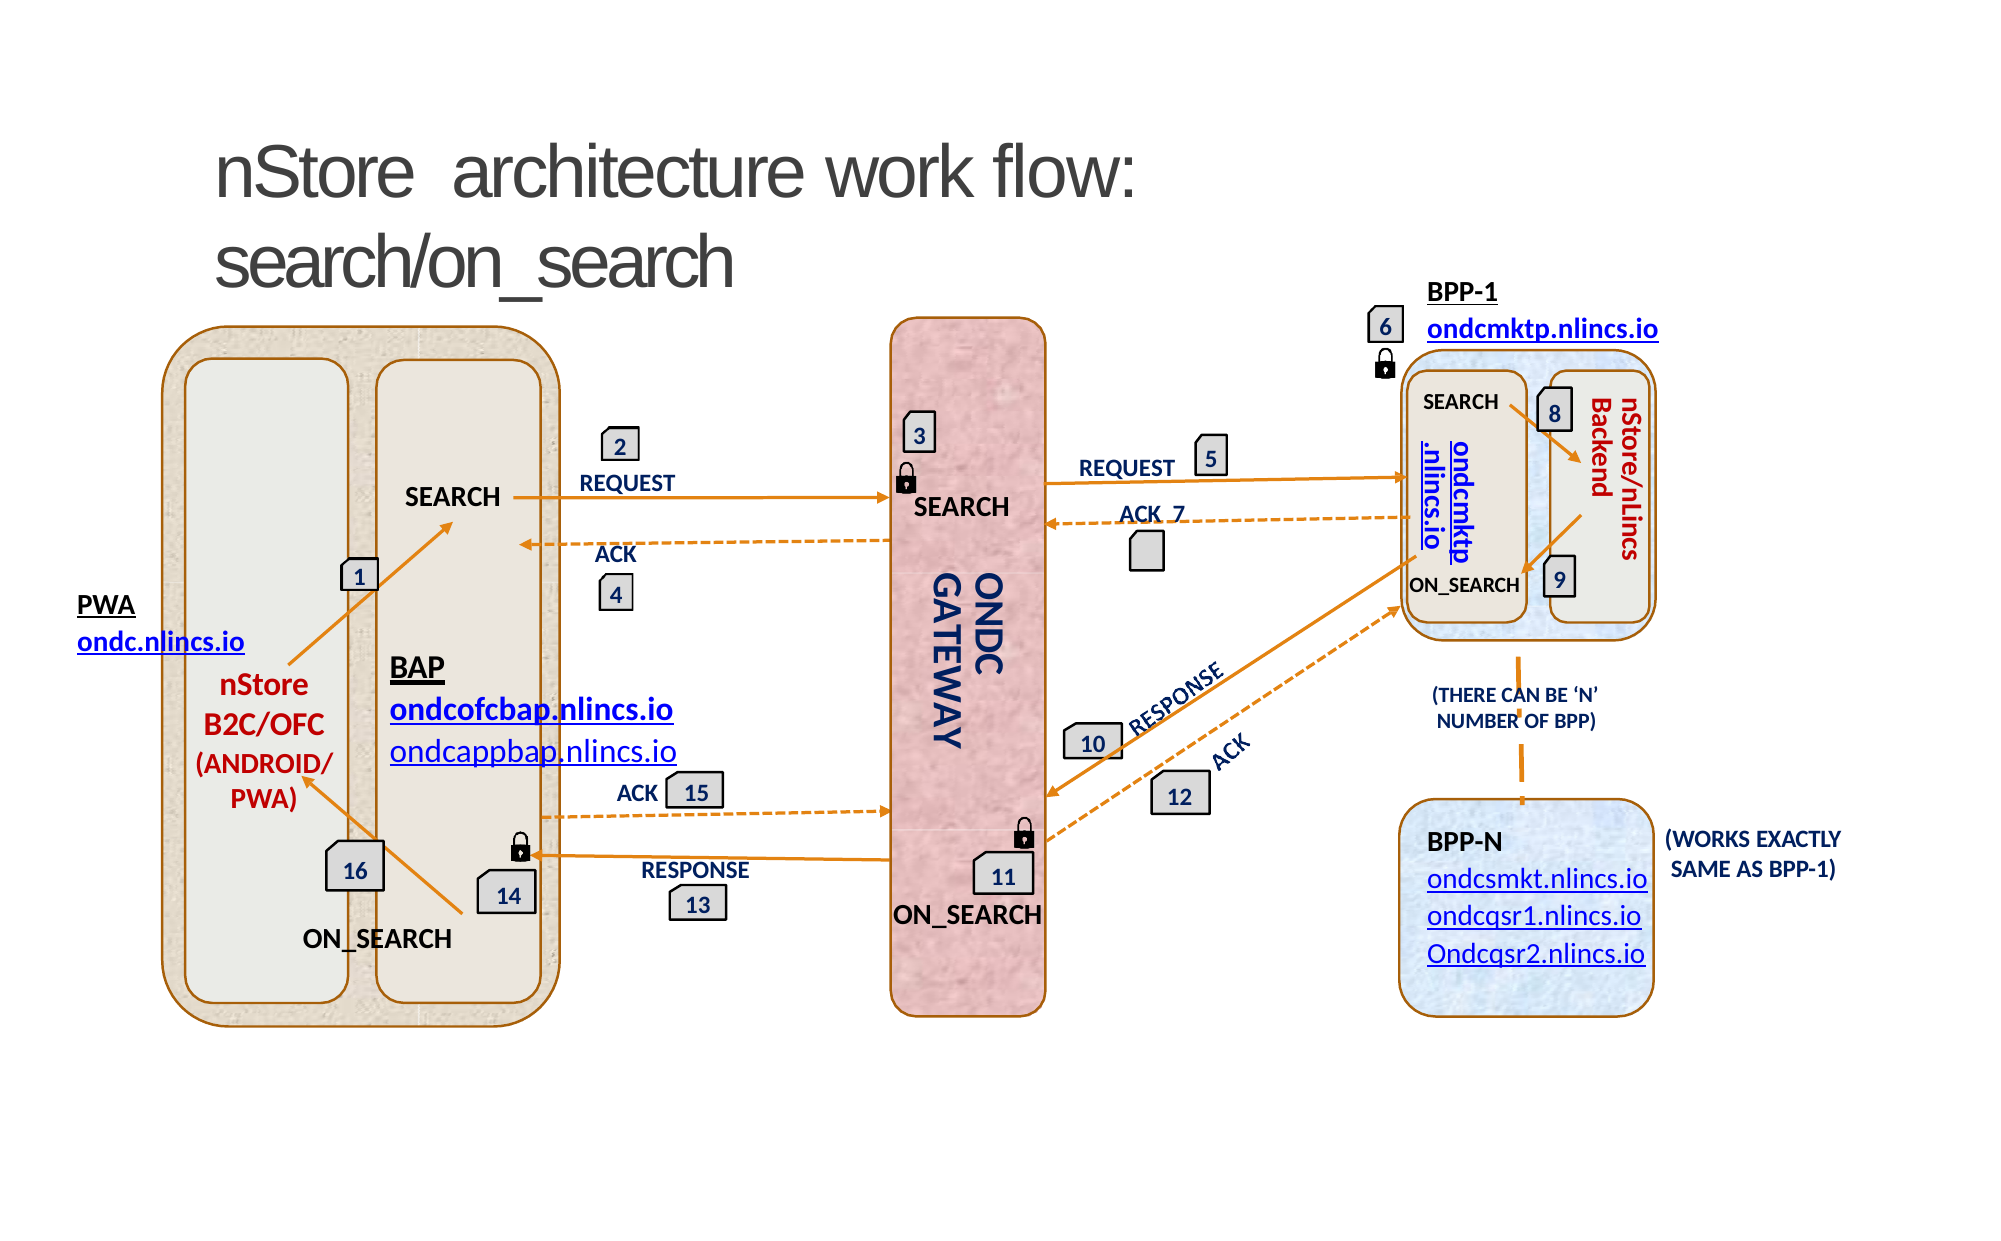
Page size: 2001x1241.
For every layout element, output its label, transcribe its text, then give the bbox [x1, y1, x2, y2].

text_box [972, 850, 1035, 896]
text_box 6 [1377, 308, 1395, 314]
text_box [1588, 369, 1651, 625]
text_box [183, 356, 350, 1005]
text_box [1046, 515, 1418, 843]
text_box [503, 316, 1583, 1018]
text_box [1542, 554, 1577, 598]
text_box [1367, 305, 1404, 314]
text_box (THERE CAN BE ‘N’ NUMBER OF BPP) [1588, 678, 1602, 734]
text_box PWA ondc.nlincs.io [74, 582, 155, 657]
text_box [1536, 386, 1574, 433]
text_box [476, 868, 498, 922]
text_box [324, 839, 386, 892]
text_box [1397, 797, 1656, 1018]
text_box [1150, 769, 1212, 816]
title nStore architecture work flow: search/on_search [212, 120, 1680, 330]
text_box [1193, 433, 1229, 477]
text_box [1588, 348, 1658, 642]
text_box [301, 342, 498, 916]
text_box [160, 324, 562, 1028]
text_box BPP-1 ondcmktp.nlincs.io [1424, 270, 1672, 345]
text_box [889, 410, 1042, 853]
text_box (WORKS EXACTLY SAME AS BPP-1) [1763, 820, 1847, 883]
text_box BPP-N ondcsmkt.nlincs.io ondcqsr1.nlincs.io Ondcqsr2.nlincs.io [1660, 820, 1763, 969]
